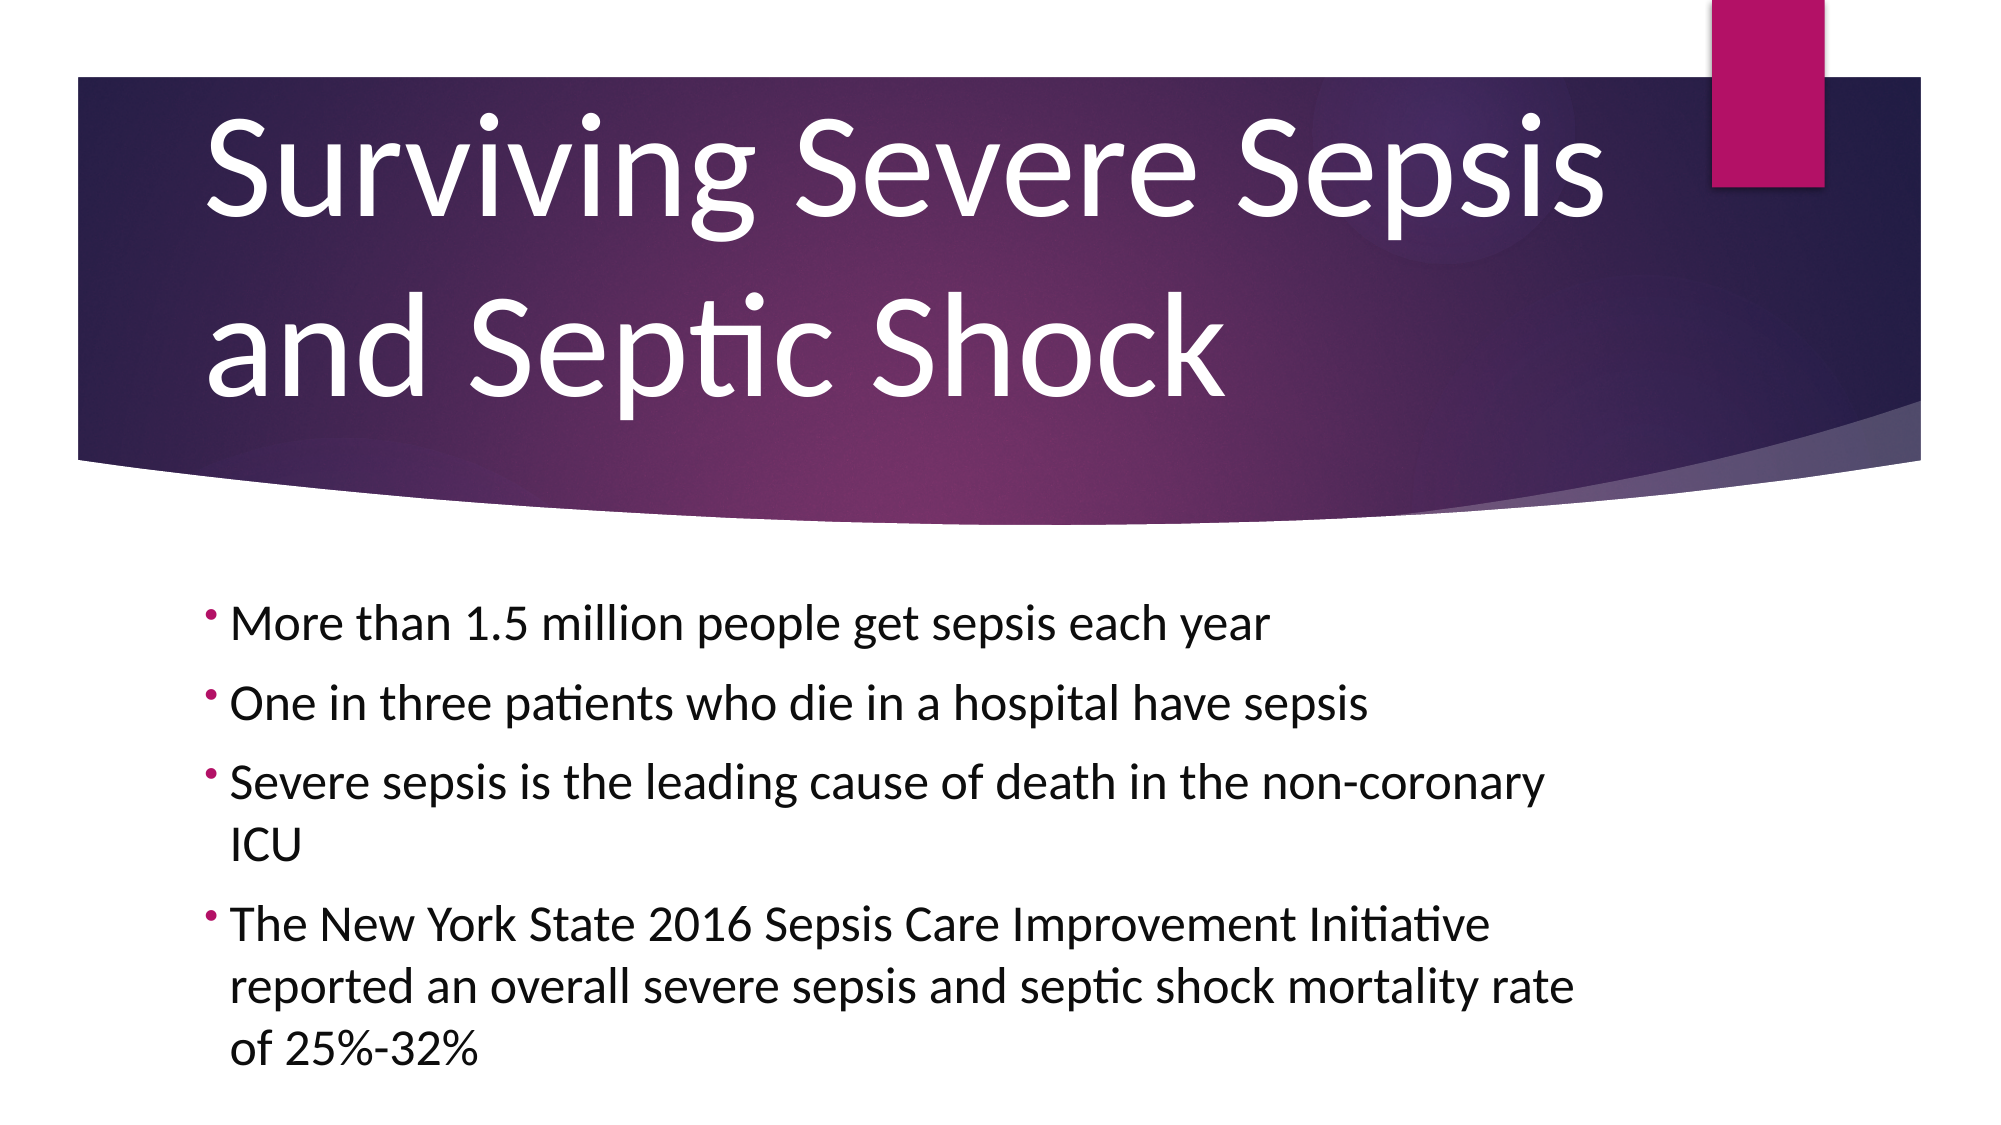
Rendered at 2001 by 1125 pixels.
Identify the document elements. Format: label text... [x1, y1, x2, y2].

list More than 1.5 million people get sepsis each year One in three patients who die in a hospital have sepsis Severe sepsis is the leading cause of death in the non-coronary ICU The New York State 2016 Sepsis Care Improvement Initiative reported an overall severe sepsis and septic shock mortality rate of 25%-32% [189, 581, 1638, 1089]
title Surviving Severe Sepsis and Septic Shock [188, 273, 1638, 400]
